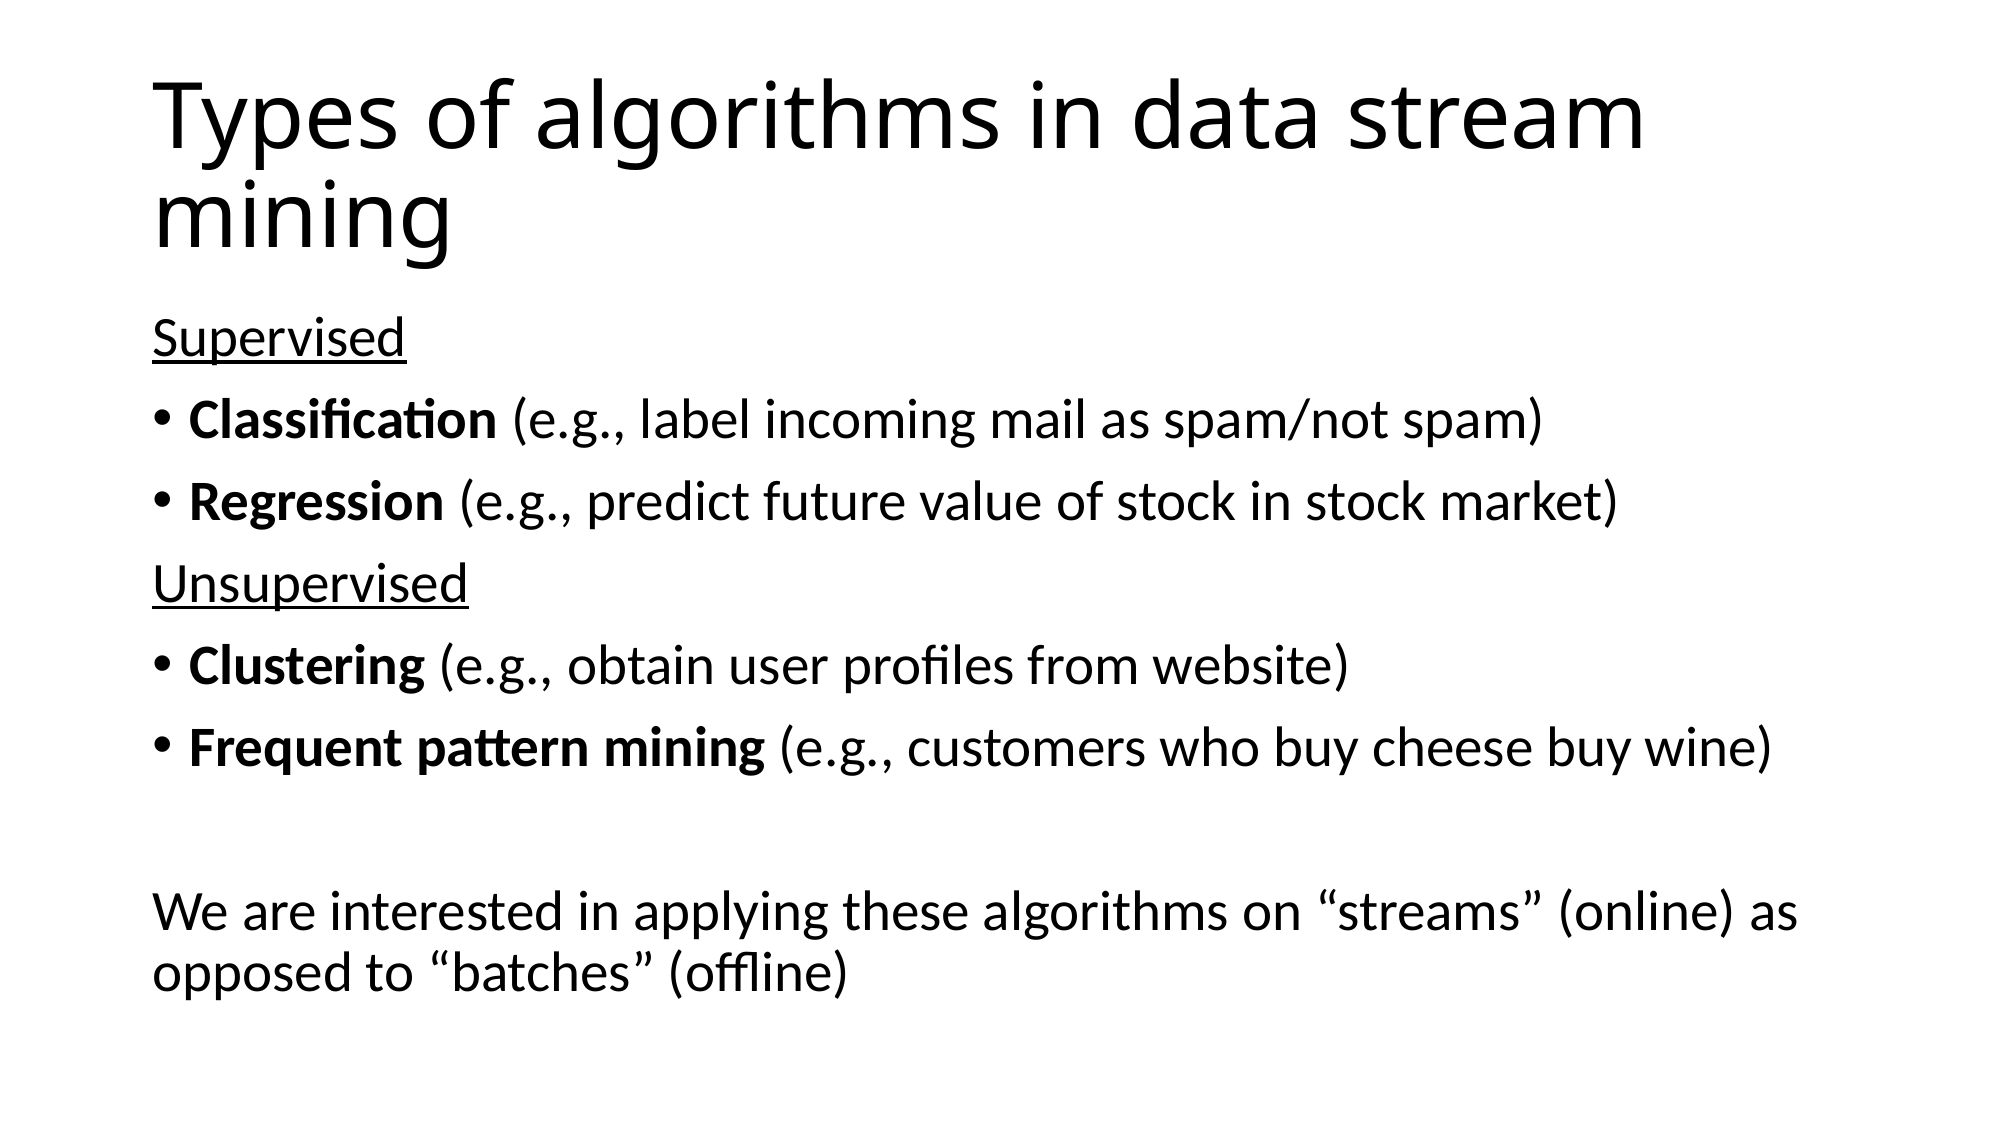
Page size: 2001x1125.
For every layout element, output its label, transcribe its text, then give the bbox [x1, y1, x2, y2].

title Types of algorithms in data stream mining [137, 59, 1863, 278]
list Supervised Classification (e.g., label incoming mail as spam/not spam) Regression (e.g., predict future value of stock in stock market) Unsupervised Clustering (e.g., obtain user profiles from website) Frequent pattern mining (e.g., customers who buy cheese buy wine) We are interested in applying these algorithms on “streams” (online) as opposed to “batches” (offline) [137, 299, 1863, 1014]
